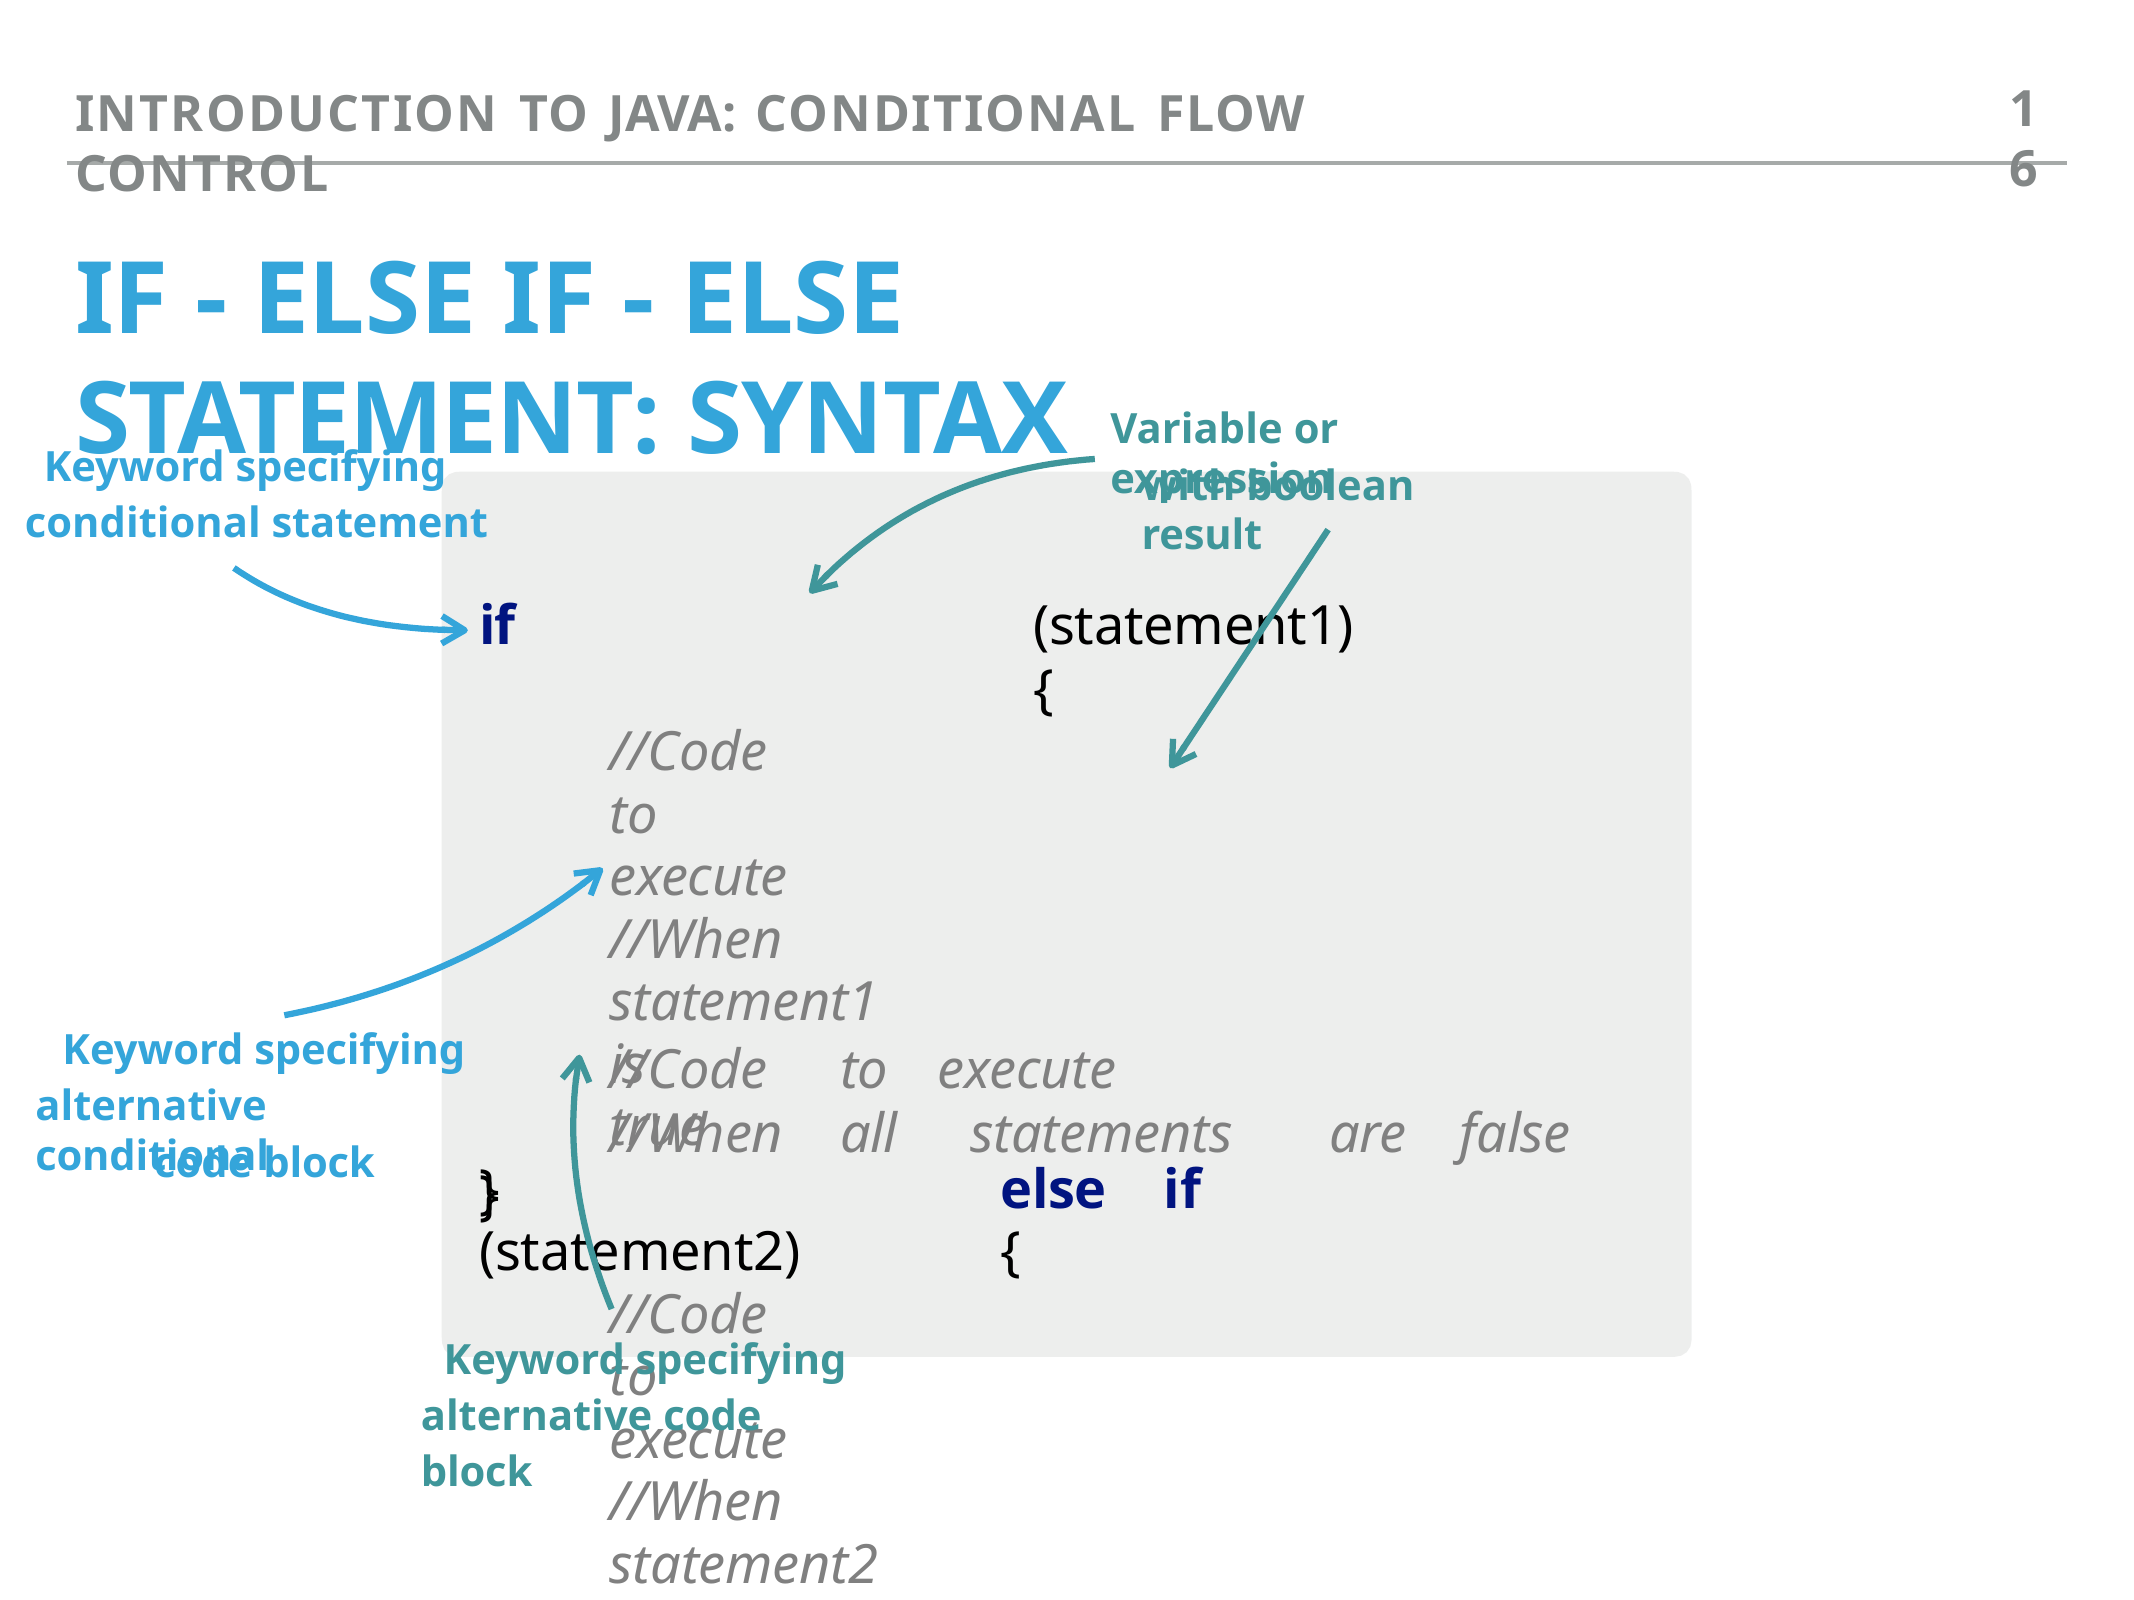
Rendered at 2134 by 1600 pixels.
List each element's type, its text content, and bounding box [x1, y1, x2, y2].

text_box with boolean result [1139, 456, 1535, 559]
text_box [230, 564, 275, 648]
title IF - ELSE IF - ELSE STATEMENT: SYNTAX [72, 231, 1291, 493]
text_box conditional statement if (statement1) { //Code to execute //When statement1 is true } else if (statement2) { //Code to execute //When statement2 is true } else { [22, 493, 1428, 1600]
text_box Variable or expression [1108, 399, 1564, 503]
text_box Keyword specifying [41, 437, 449, 490]
text_box alternative conditional [33, 1077, 495, 1180]
text_box Keyword specifying [60, 1020, 467, 1073]
text_box INTRODUCTION TO JAVA: CONDITIONAL FLOW CONTROL [72, 79, 1385, 202]
text_box code block [152, 1133, 379, 1186]
text_box //Code to execute //When all statements are false [1428, 1033, 1623, 1163]
text_box [1428, 471, 1692, 1357]
text_box Keyword specifying alternative code block [418, 1325, 874, 1495]
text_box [280, 455, 1099, 1019]
text_box 16 [2007, 74, 2060, 197]
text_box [558, 526, 1332, 1313]
